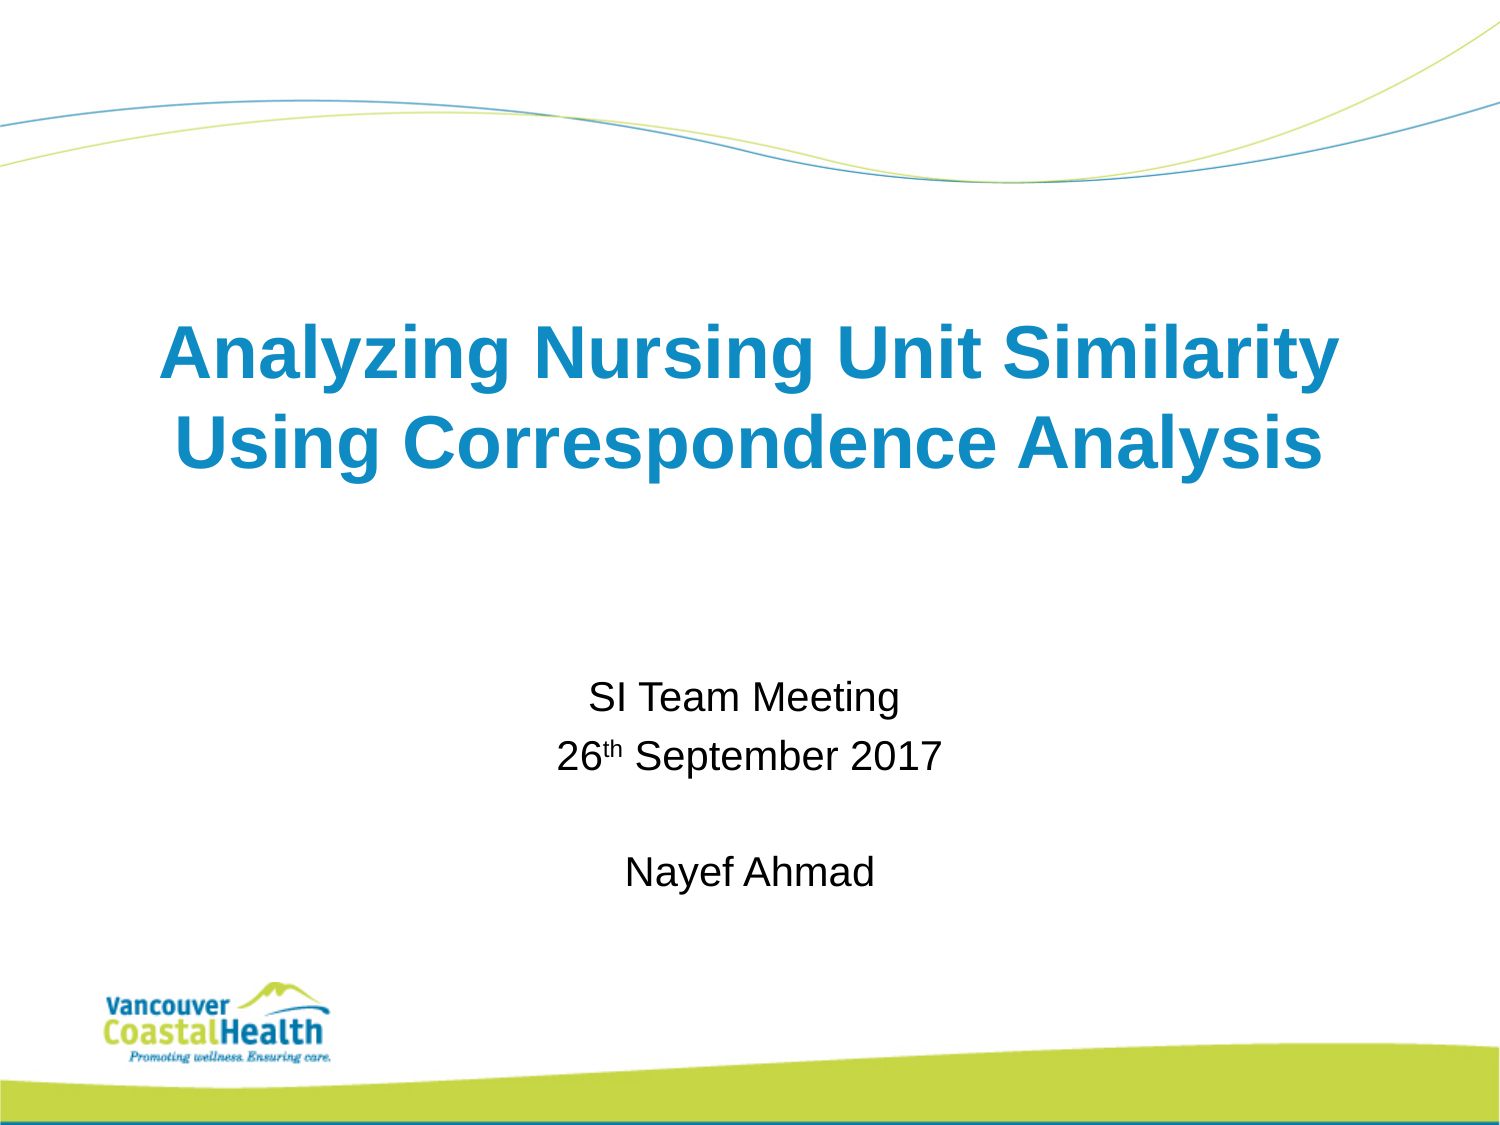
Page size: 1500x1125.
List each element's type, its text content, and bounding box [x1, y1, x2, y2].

title Analyzing Nursing Unit Similarity Using Correspondence Analysis [112, 237, 1388, 550]
picture [0, 982, 1500, 1125]
subtitle SI Team Meeting 26th September 2017 Nayef Ahmad [225, 662, 1275, 863]
picture [0, 0, 1500, 215]
